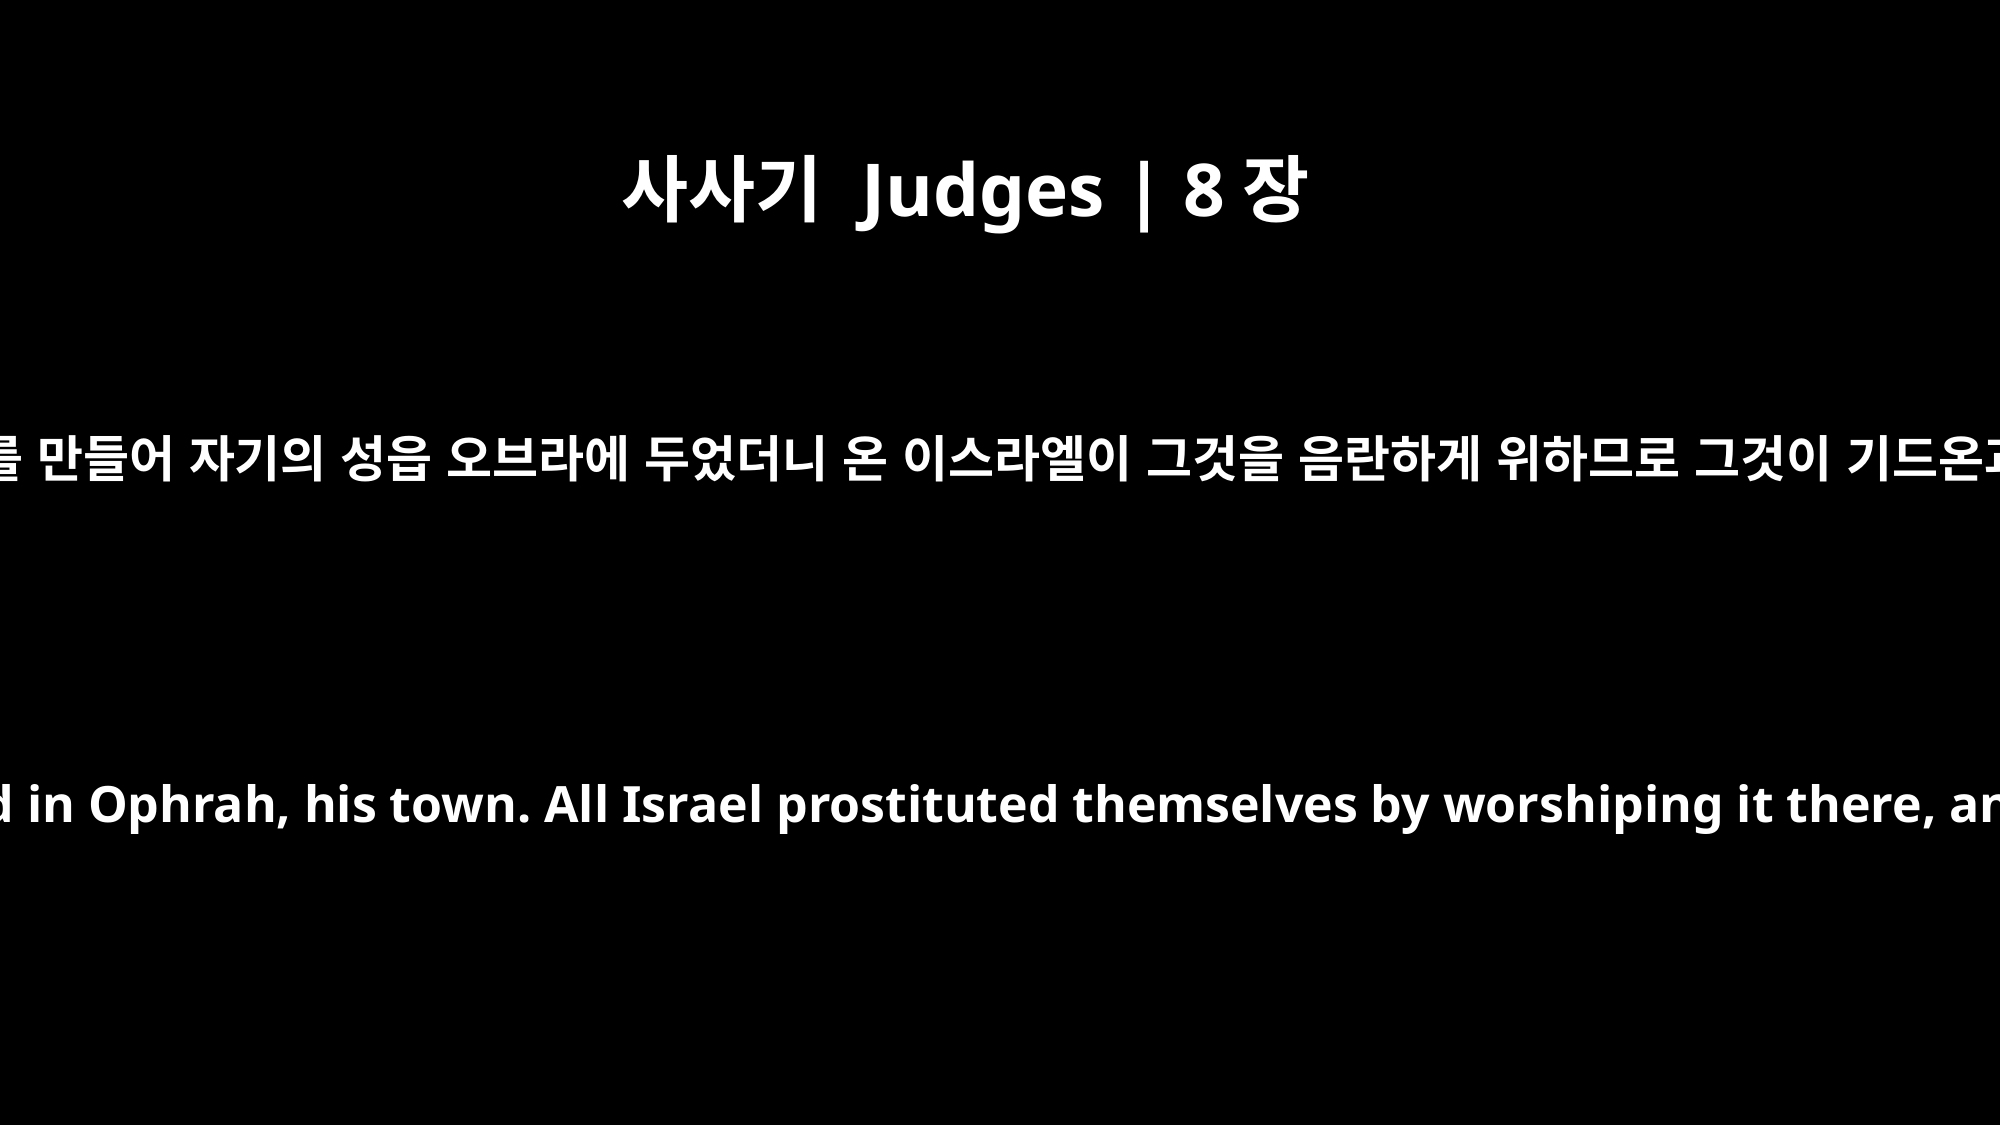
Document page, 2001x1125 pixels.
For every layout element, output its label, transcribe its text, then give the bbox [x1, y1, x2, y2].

text_box Gideon made the gold into an ephod, which he placed in Ophrah, his town. All Israel prostituted themselves by worshiping it there, and it became a snare to Gideon and his family. [0, 764, 2000, 840]
text_box 27 기드온이 그 금으로 에봇 하나를 만들어 자기의 성읍 오브라에 두었더니 온 이스라엘이 그것을 음란하게 위하므로 그것이 기드온과 그의 집에 올무가 되니라 [0, 359, 2000, 495]
text_box 사사기 Judges | 8장 [606, 136, 1326, 239]
